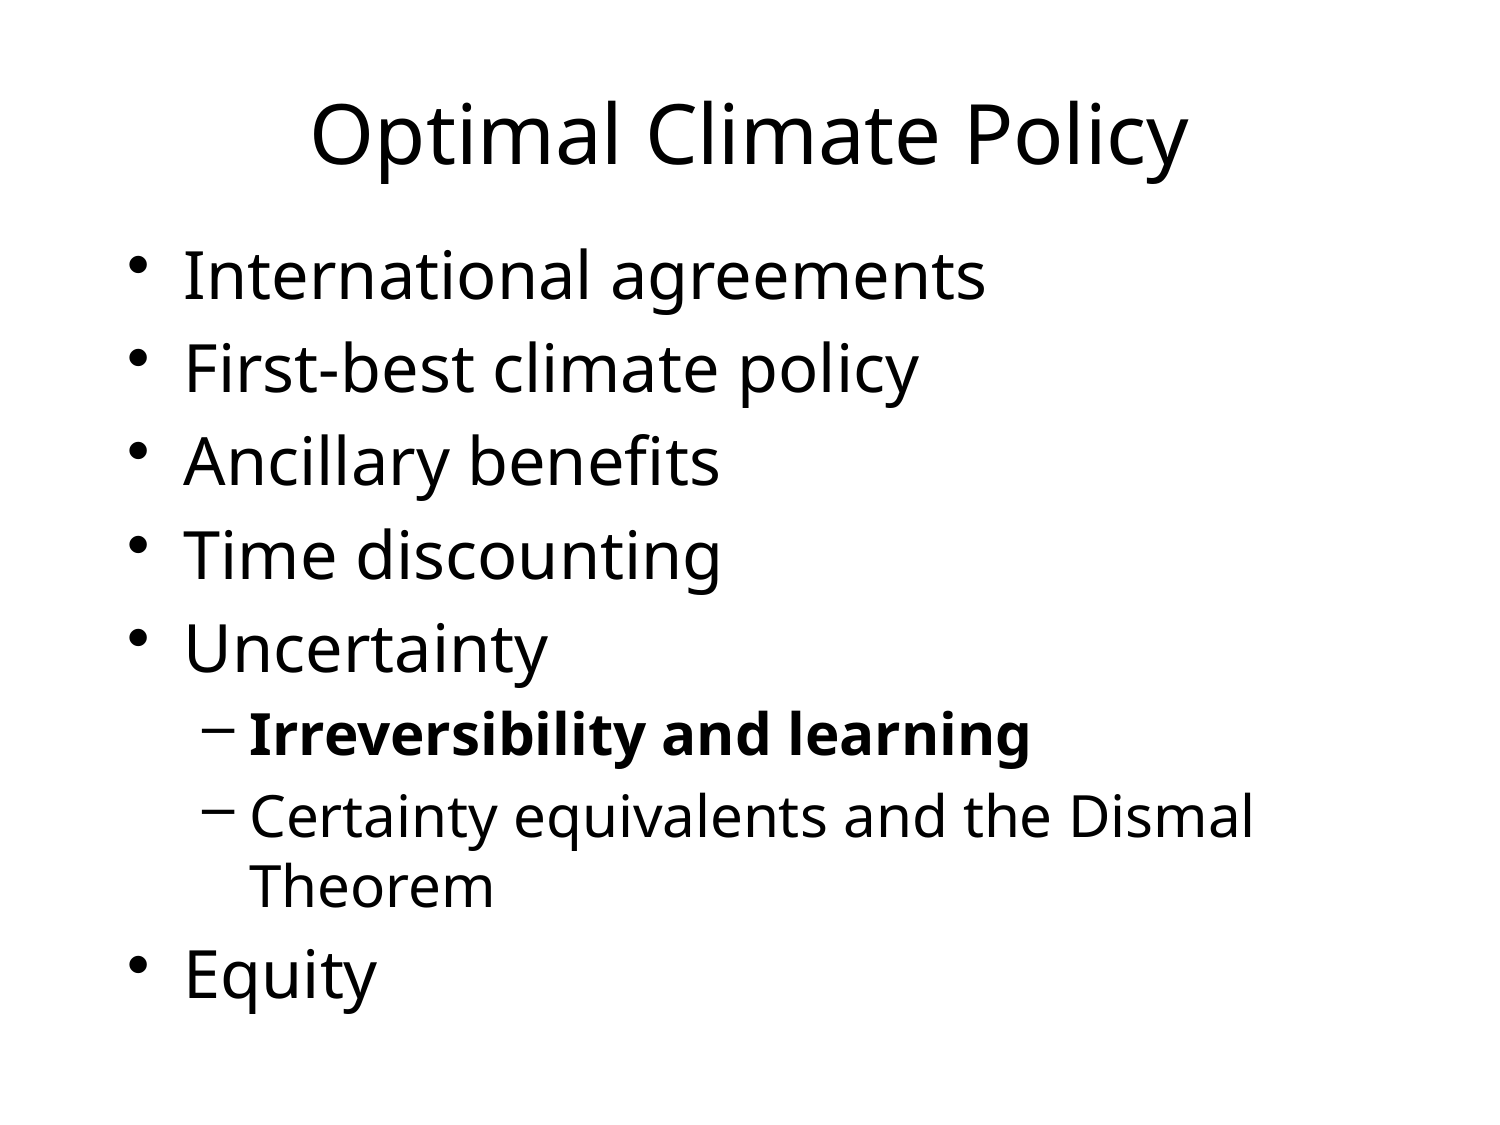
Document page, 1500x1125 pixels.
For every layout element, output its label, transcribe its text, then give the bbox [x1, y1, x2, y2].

title Optimal Climate Policy [112, 37, 1388, 224]
list International agreements First-best climate policy Ancillary benefits Time discounting Uncertainty Irreversibility and learning Certainty equivalents and the Dismal Theorem Equity [112, 224, 1438, 901]
